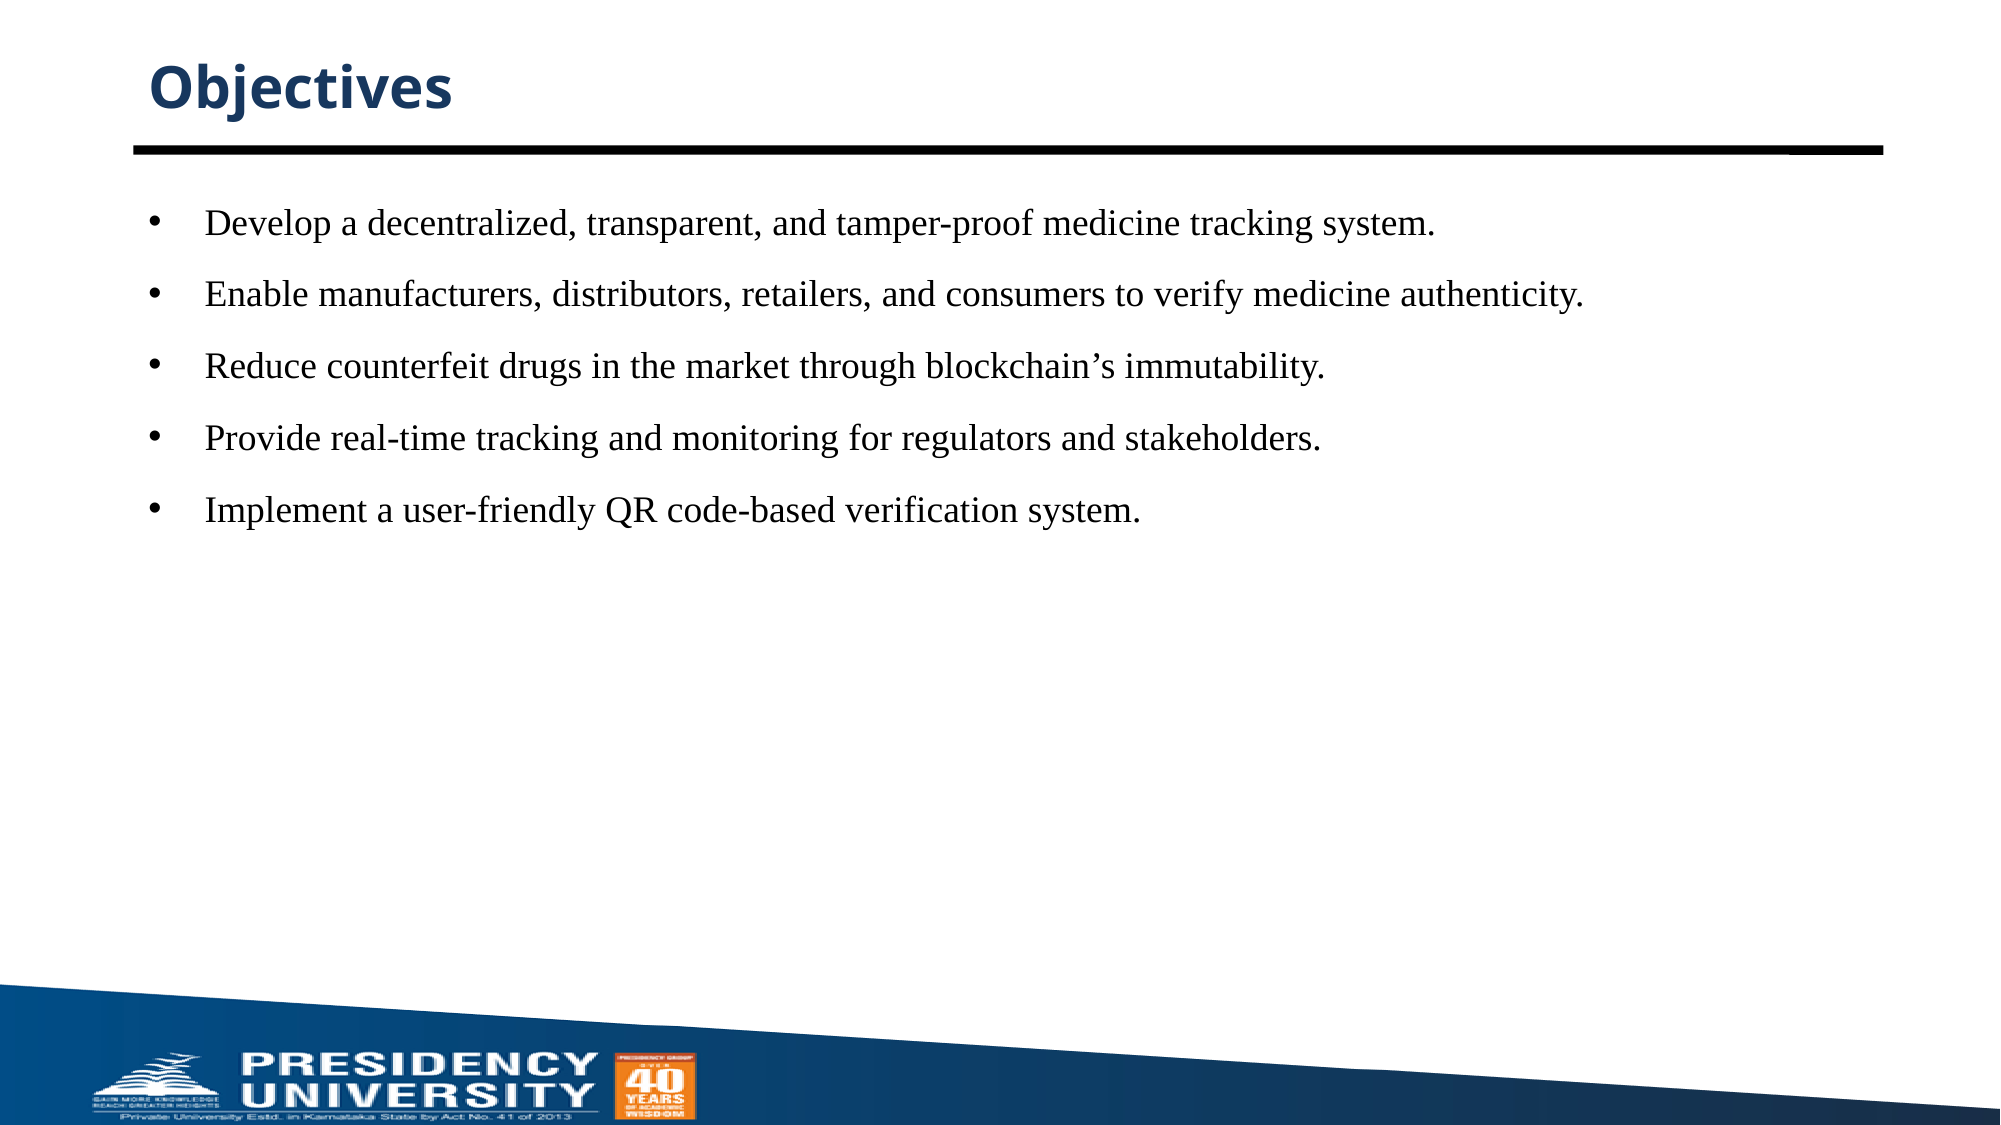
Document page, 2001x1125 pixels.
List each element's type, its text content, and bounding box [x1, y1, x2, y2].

title Objectives [133, 45, 1884, 125]
picture [0, 982, 2000, 1125]
list Develop a decentralized, transparent, and tamper-proof medicine tracking system. Enable manufacturers, distributors, retailers, and consumers to verify medicine authenticity. Reduce counterfeit drugs in the market through blockchain’s immutability. Provide real-time tracking and monitoring for regulators and stakeholders. Implement a user-friendly QR code-based verification system. [133, 187, 1884, 1000]
